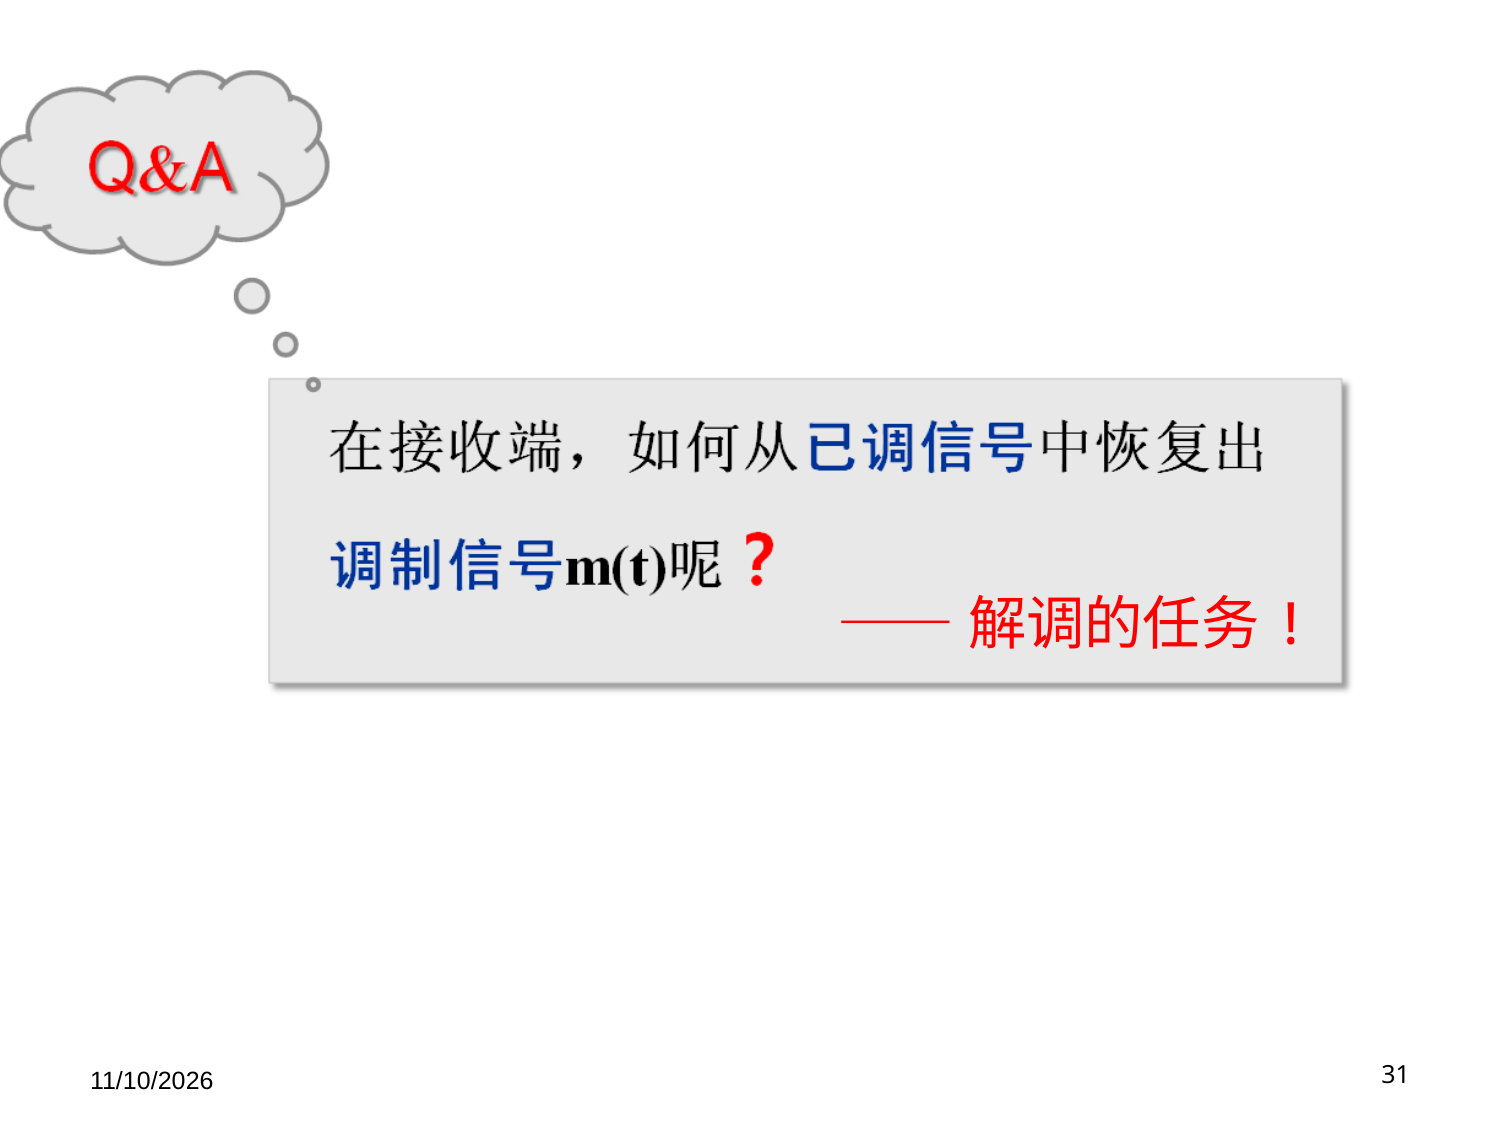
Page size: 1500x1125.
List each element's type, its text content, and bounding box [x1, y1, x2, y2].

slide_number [74, 1024, 426, 1103]
picture [0, 68, 1358, 699]
slide_number 65 [1074, 1024, 1426, 1101]
